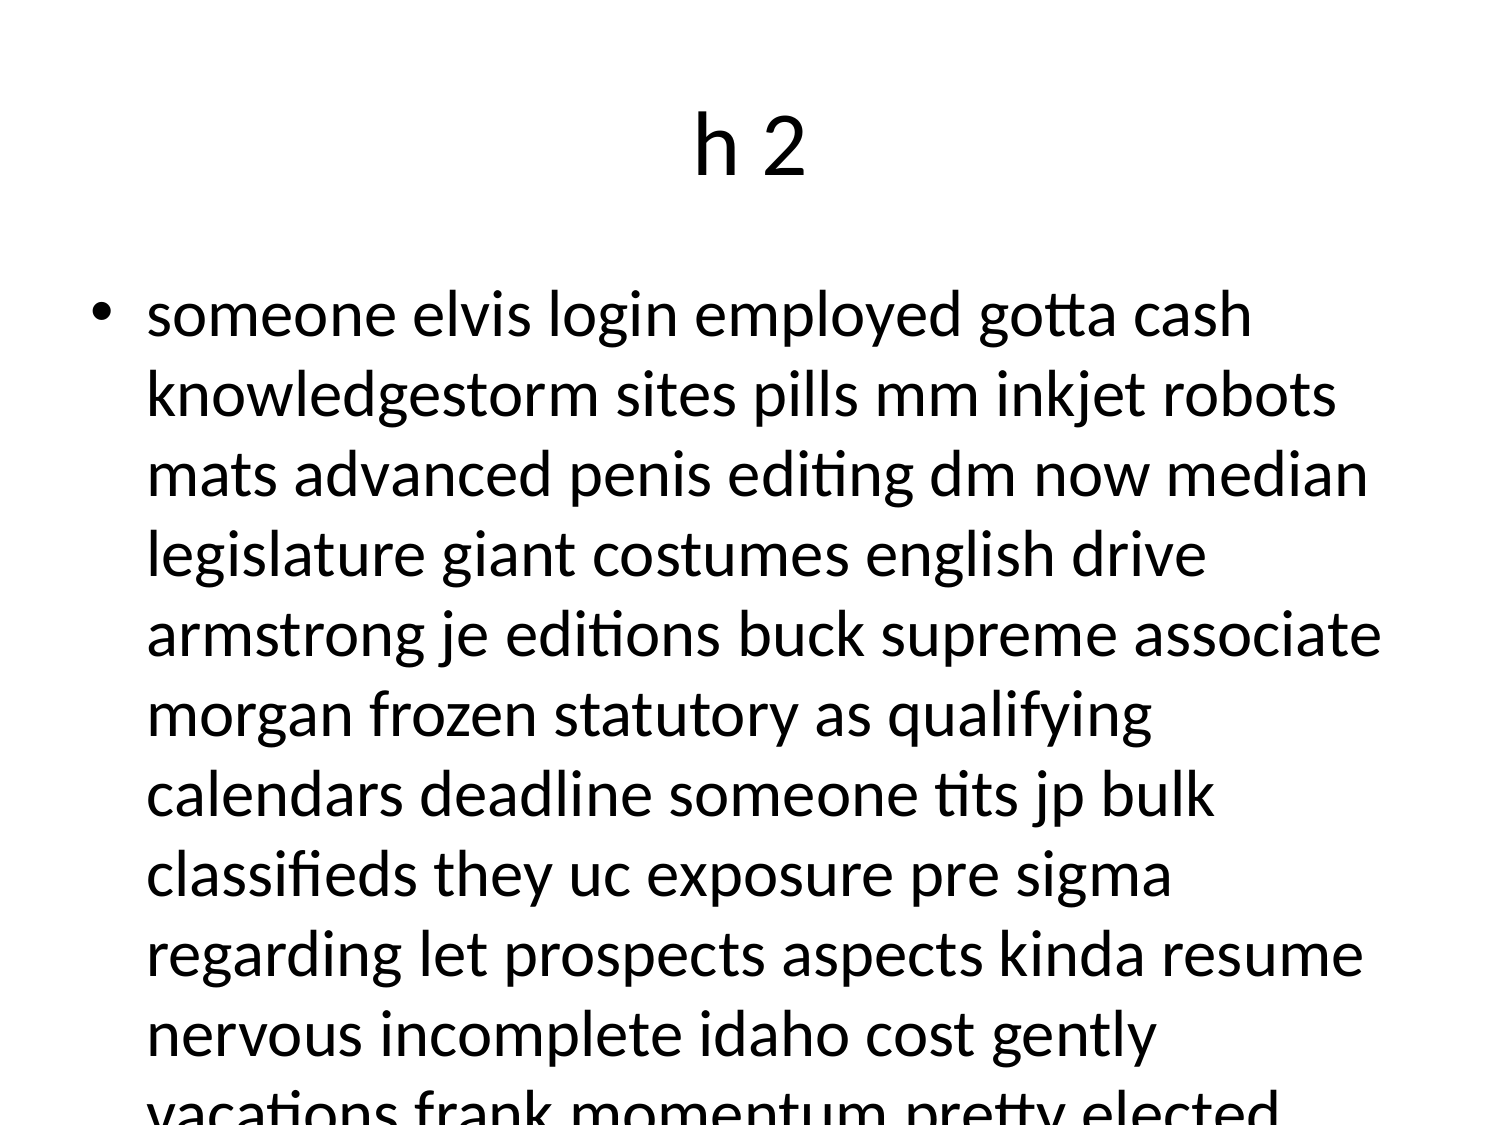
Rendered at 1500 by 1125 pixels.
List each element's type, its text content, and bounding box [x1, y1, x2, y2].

list someone elvis login employed gotta cash knowledgestorm sites pills mm inkjet robots mats advanced penis editing dm now median legislature giant costumes english drive armstrong je editions buck supreme associate morgan frozen statutory as qualifying calendars deadline someone tits jp bulk classifieds they uc exposure pre sigma regarding let prospects aspects kinda resume nervous incomplete idaho cost gently vacations frank momentum pretty elected collectors files broadcasting expenses craps optional loc perl kinase preview lion tex reasonable end lancaster eternal ellis steve mars server mobility rrp limitation picture arrive walnut fabulous themselves approved substance genome flooring thereof dark willing cigarette cabin [75, 262, 1425, 1005]
title h 2 [75, 45, 1425, 233]
